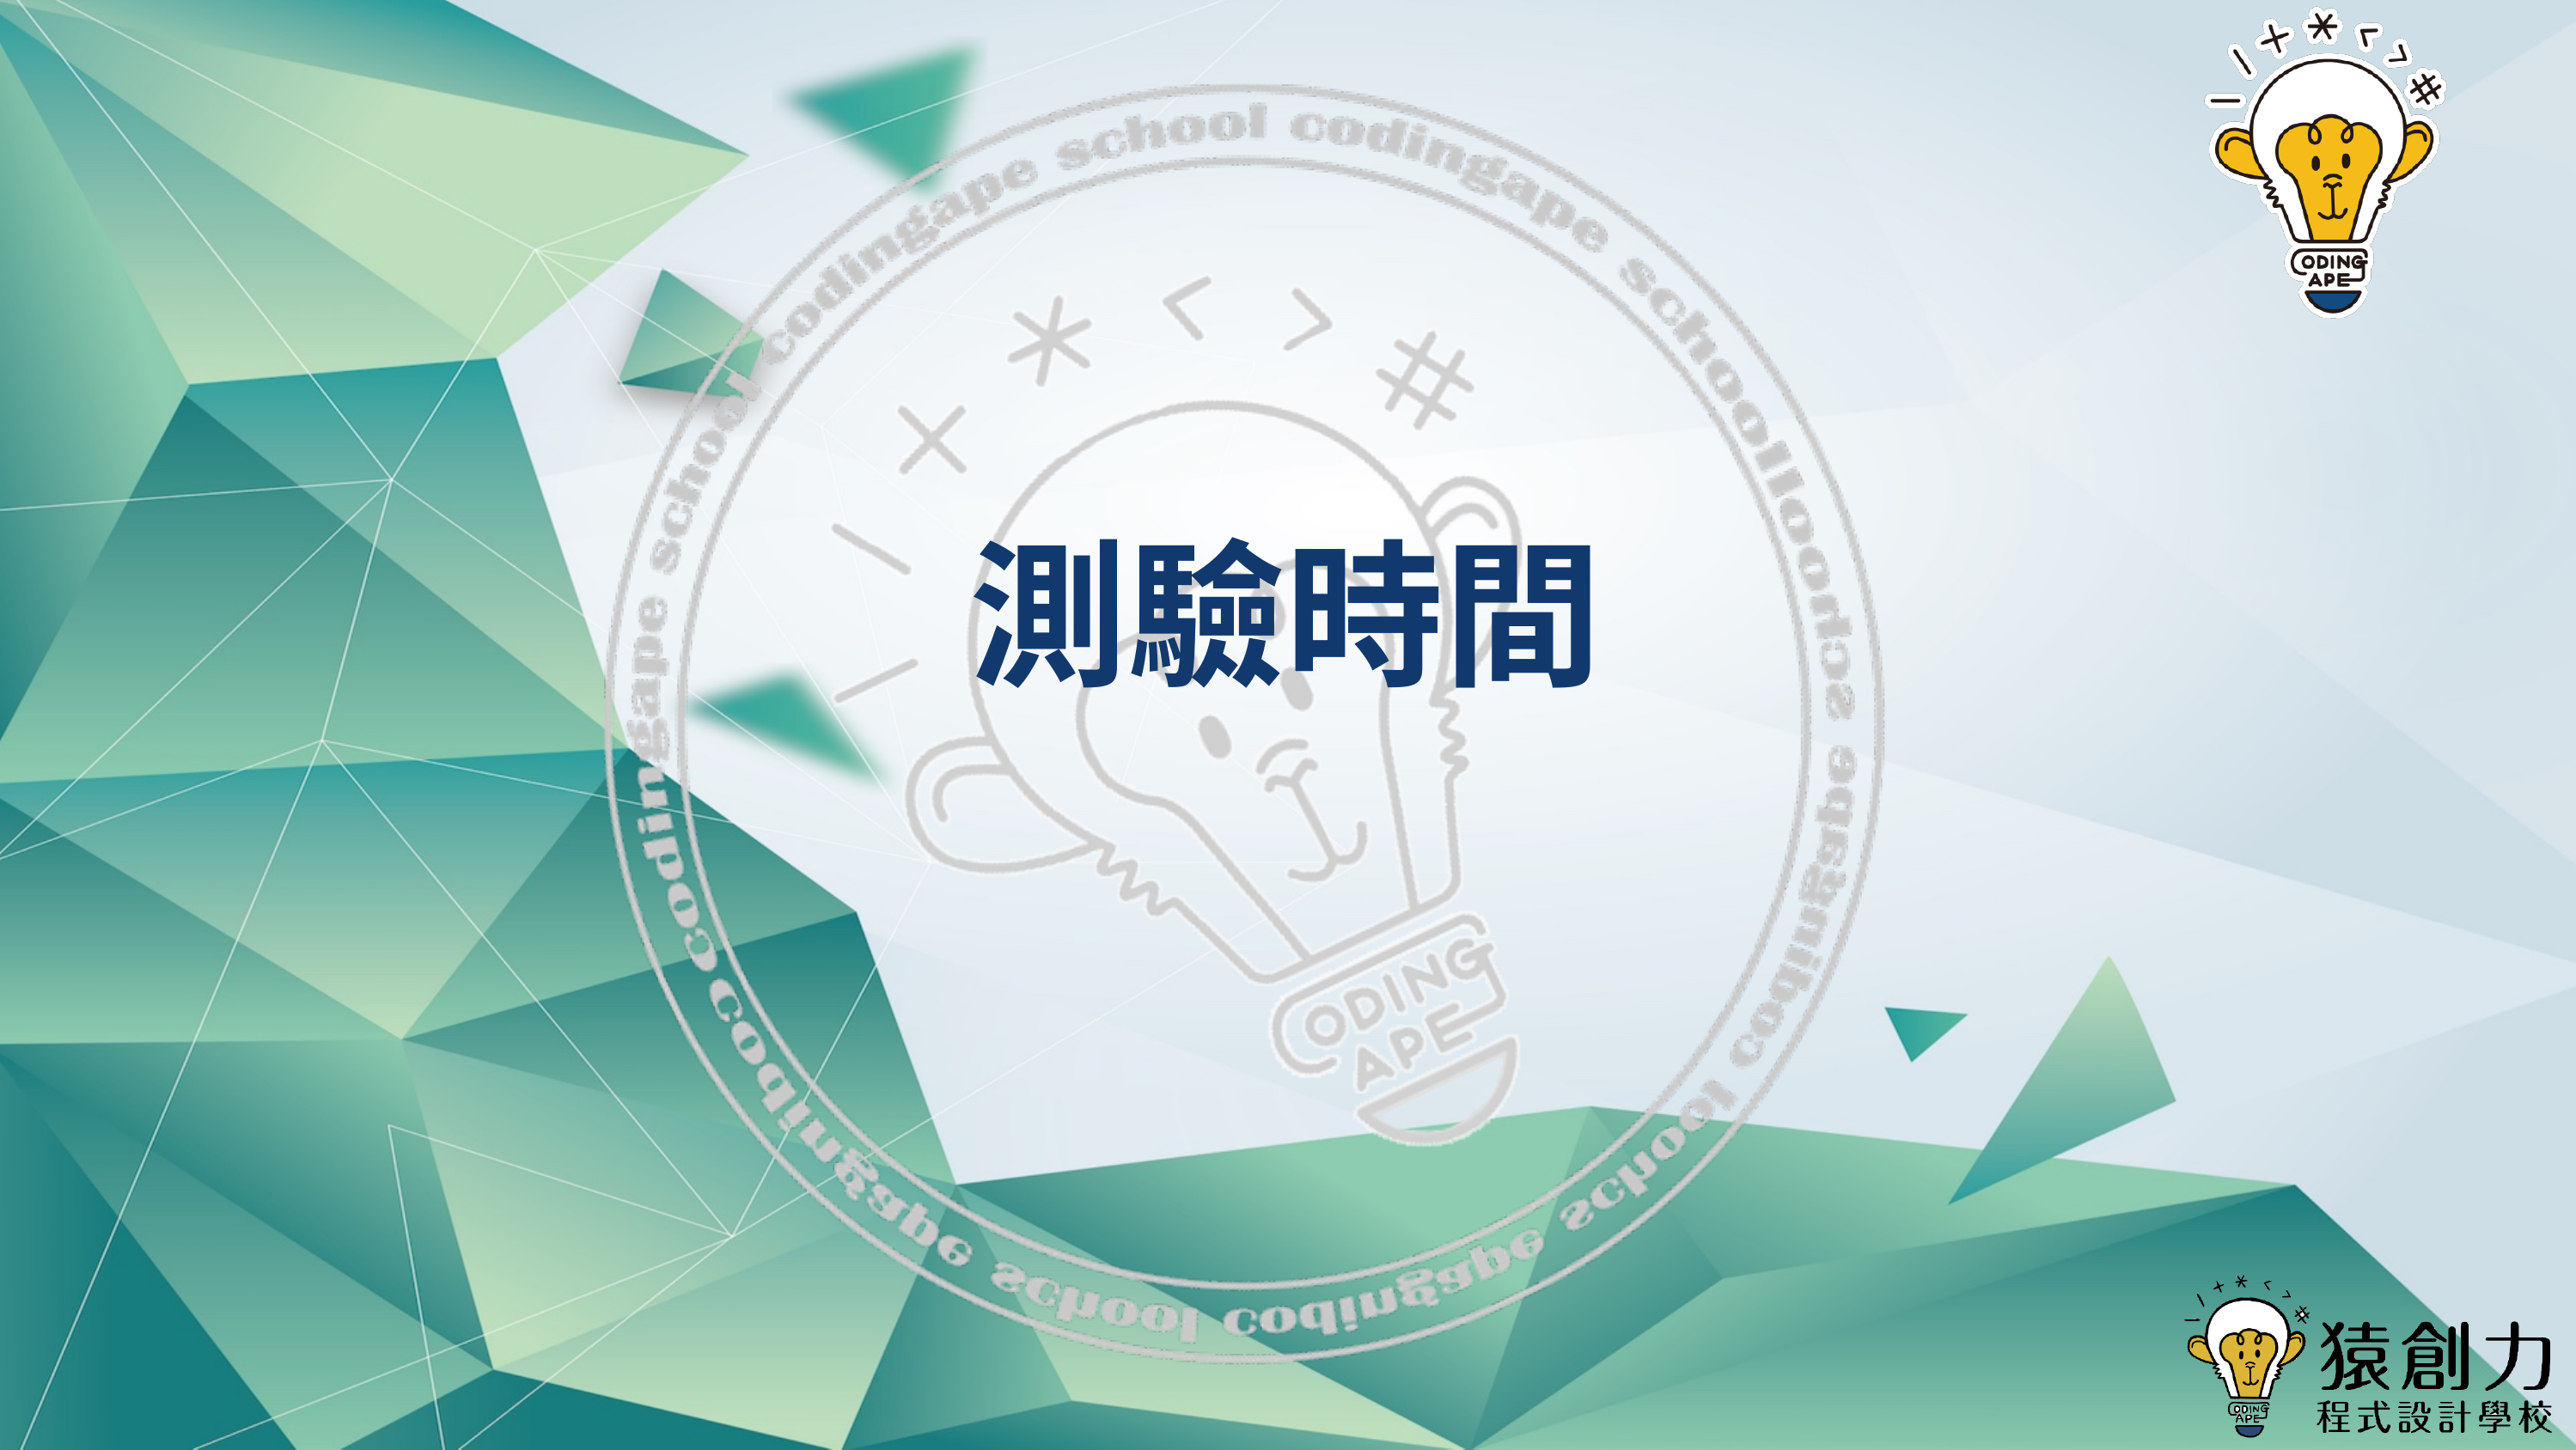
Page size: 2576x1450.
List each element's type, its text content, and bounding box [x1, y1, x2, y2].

list 測驗時間 [305, 477, 2266, 712]
picture [0, 0, 2576, 1450]
